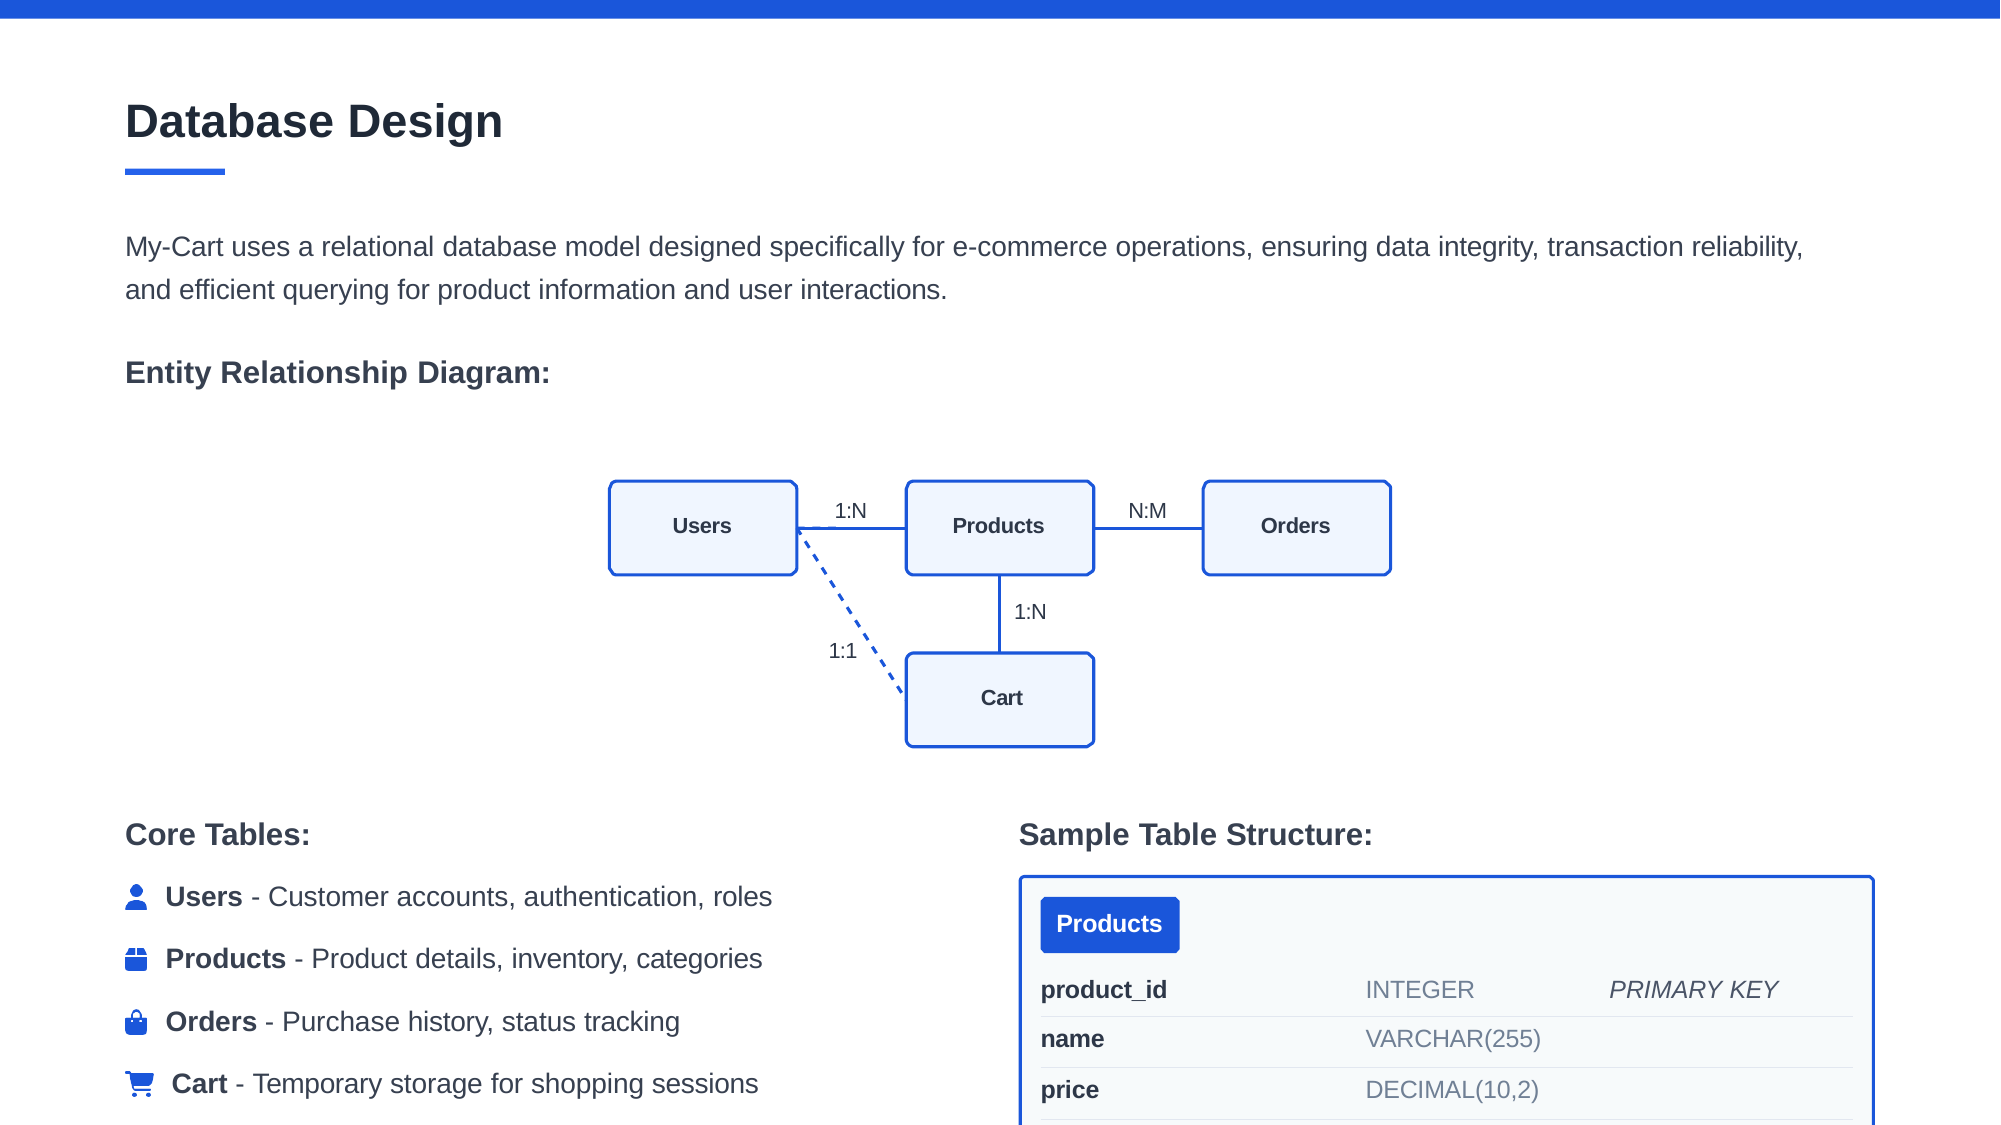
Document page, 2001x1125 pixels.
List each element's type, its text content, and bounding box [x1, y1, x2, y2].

picture [124, 1009, 148, 1035]
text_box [794, 526, 1096, 749]
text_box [607, 479, 799, 577]
text_box Products - Product details, inventory, categories Orders - Purchase history, status tracking Cart - Temporary storage for shopping sessions [163, 938, 774, 1100]
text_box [1018, 874, 1876, 1125]
text_box Core Tables: Users - Customer accounts, authentication, roles [122, 811, 781, 912]
text_box 1:N [832, 494, 871, 523]
text_box N:M [1126, 494, 1171, 523]
picture [124, 948, 148, 971]
text_box Sample Table Structure: [1016, 812, 1378, 852]
text_box My-Cart uses a relational database model designed specifically for e-commerce operations, ensuring data integrity, transaction reliability, and efficient querying for product information and user interactions. Entity Relationship Diagram: [122, 216, 1824, 390]
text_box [1201, 479, 1393, 577]
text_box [795, 526, 1002, 702]
picture [124, 884, 148, 910]
title Database Design [122, 88, 849, 216]
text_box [904, 479, 1096, 526]
picture [124, 1071, 154, 1098]
